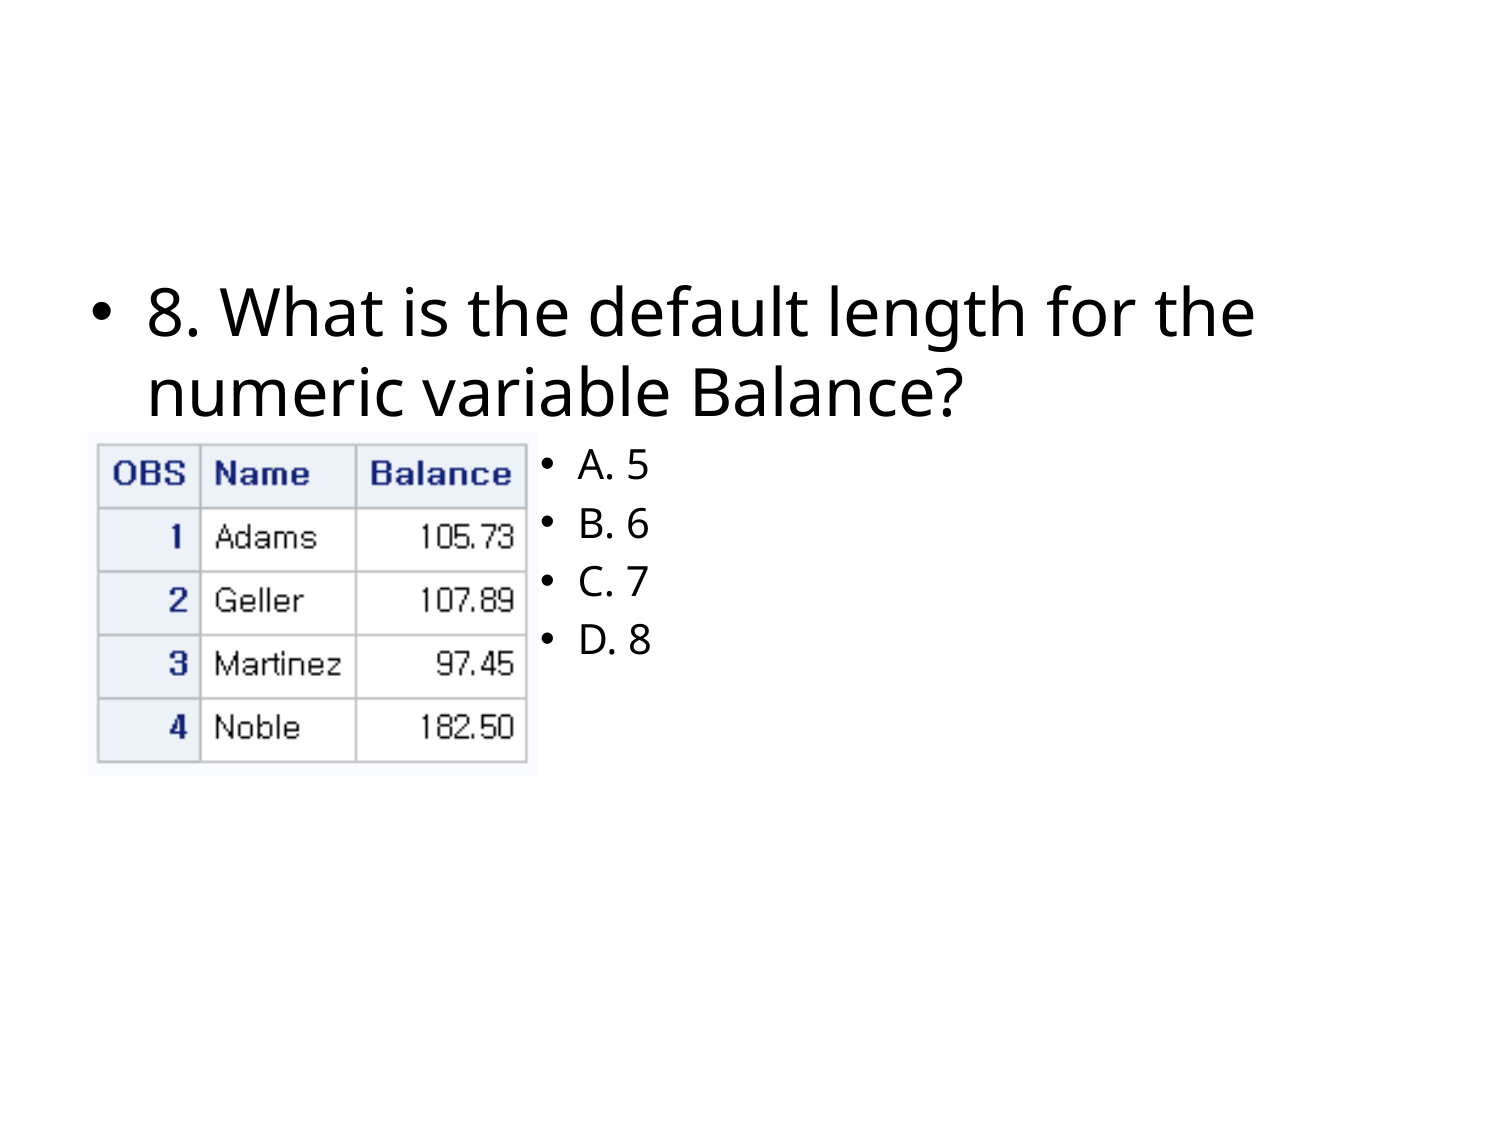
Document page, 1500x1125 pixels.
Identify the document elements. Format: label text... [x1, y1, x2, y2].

picture [88, 432, 539, 776]
list 8. What is the default length for the numeric variable Balance? A. 5 B. 6 C. 7 D. 8 [75, 262, 1425, 1005]
